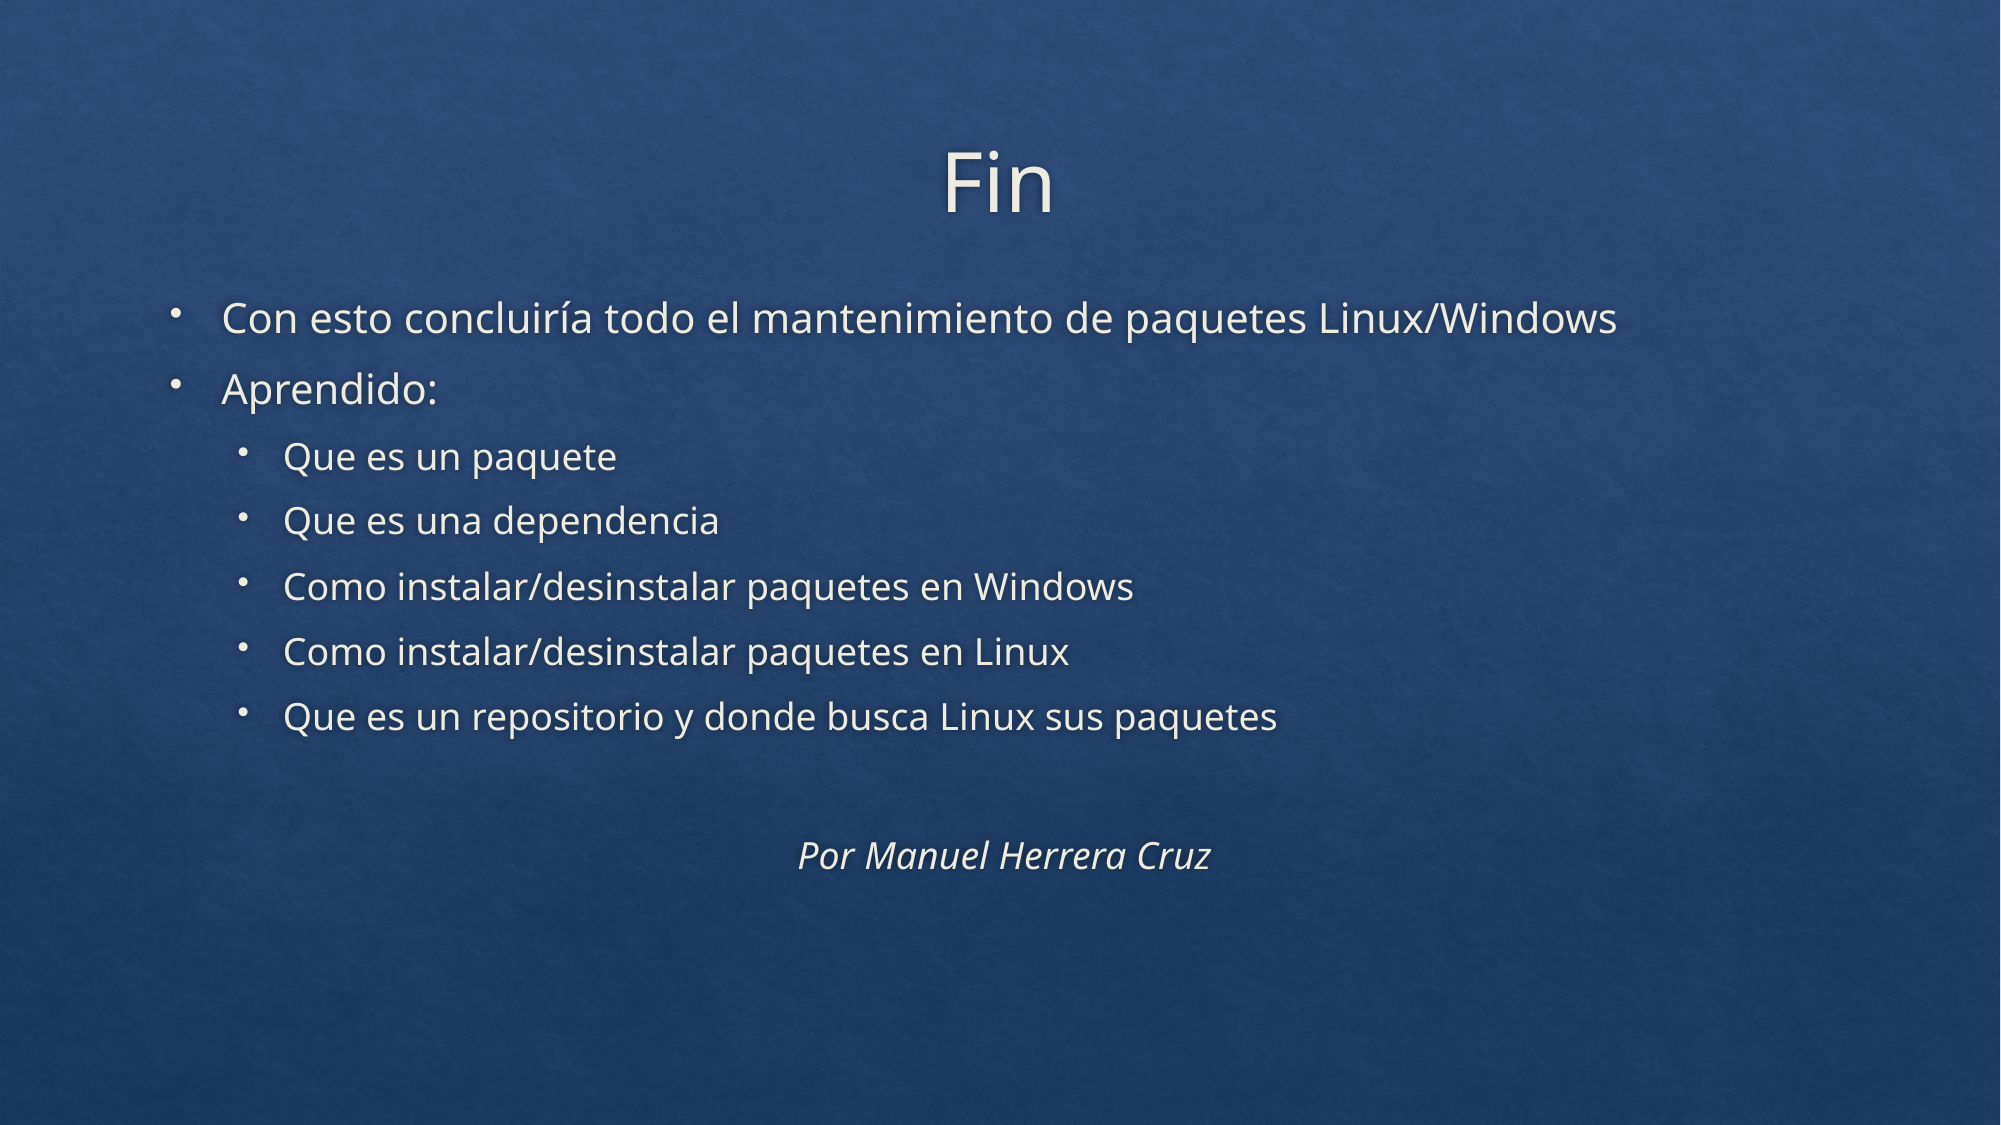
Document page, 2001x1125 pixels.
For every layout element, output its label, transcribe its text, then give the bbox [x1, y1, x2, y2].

list Con esto concluiría todo el mantenimiento de paquetes Linux/Windows Aprendido: Que es un paquete Que es una dependencia Como instalar/desinstalar paquetes en Windows Como instalar/desinstalar paquetes en Linux Que es un repositorio y donde busca Linux sus paquetes [149, 284, 1849, 782]
text_box Por Manuel Herrera Cruz [107, 824, 1829, 975]
title Fin [149, 99, 1849, 260]
